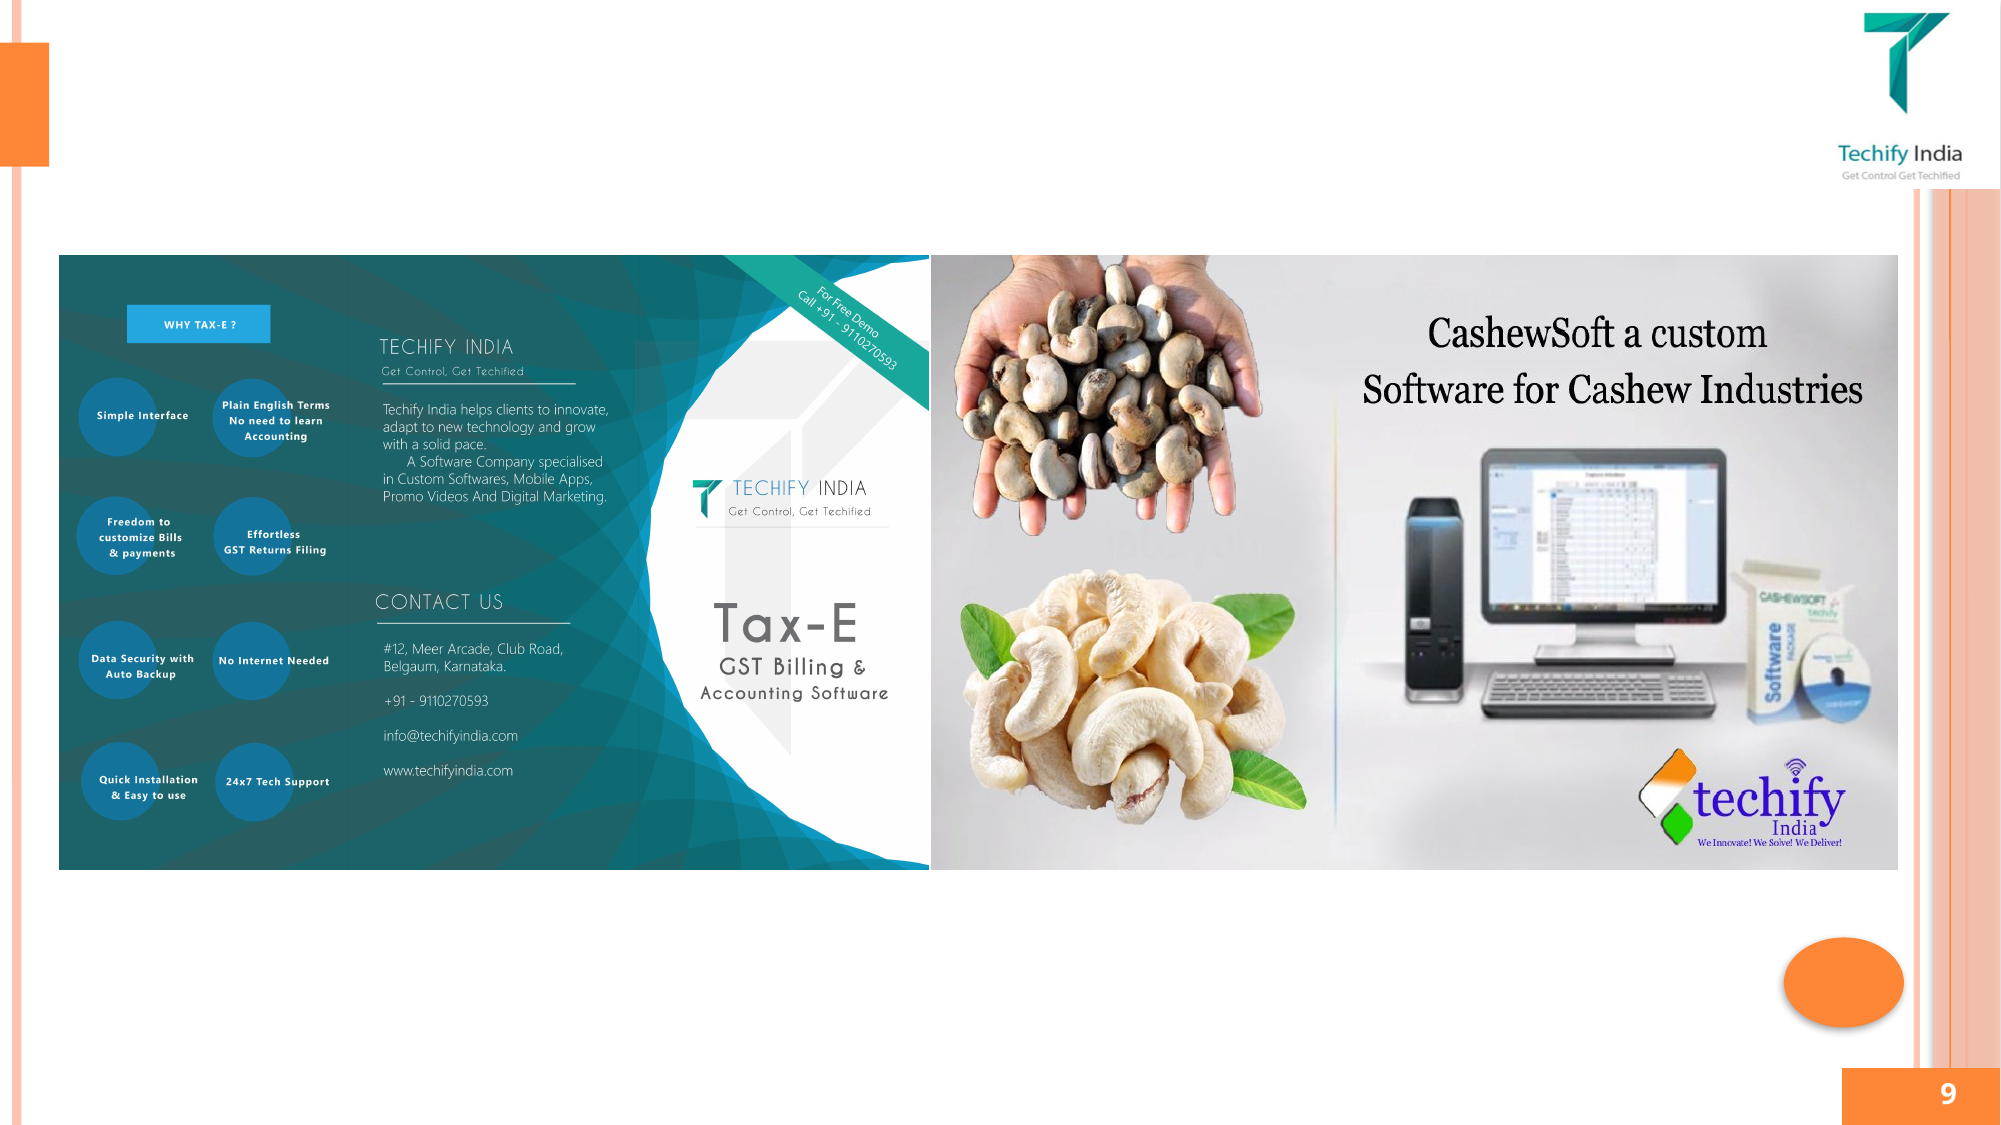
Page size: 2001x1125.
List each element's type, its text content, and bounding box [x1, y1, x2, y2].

picture [930, 255, 1898, 870]
slide_number 9 [1897, 1065, 2000, 1125]
picture [1794, 0, 2000, 190]
picture [59, 255, 929, 870]
